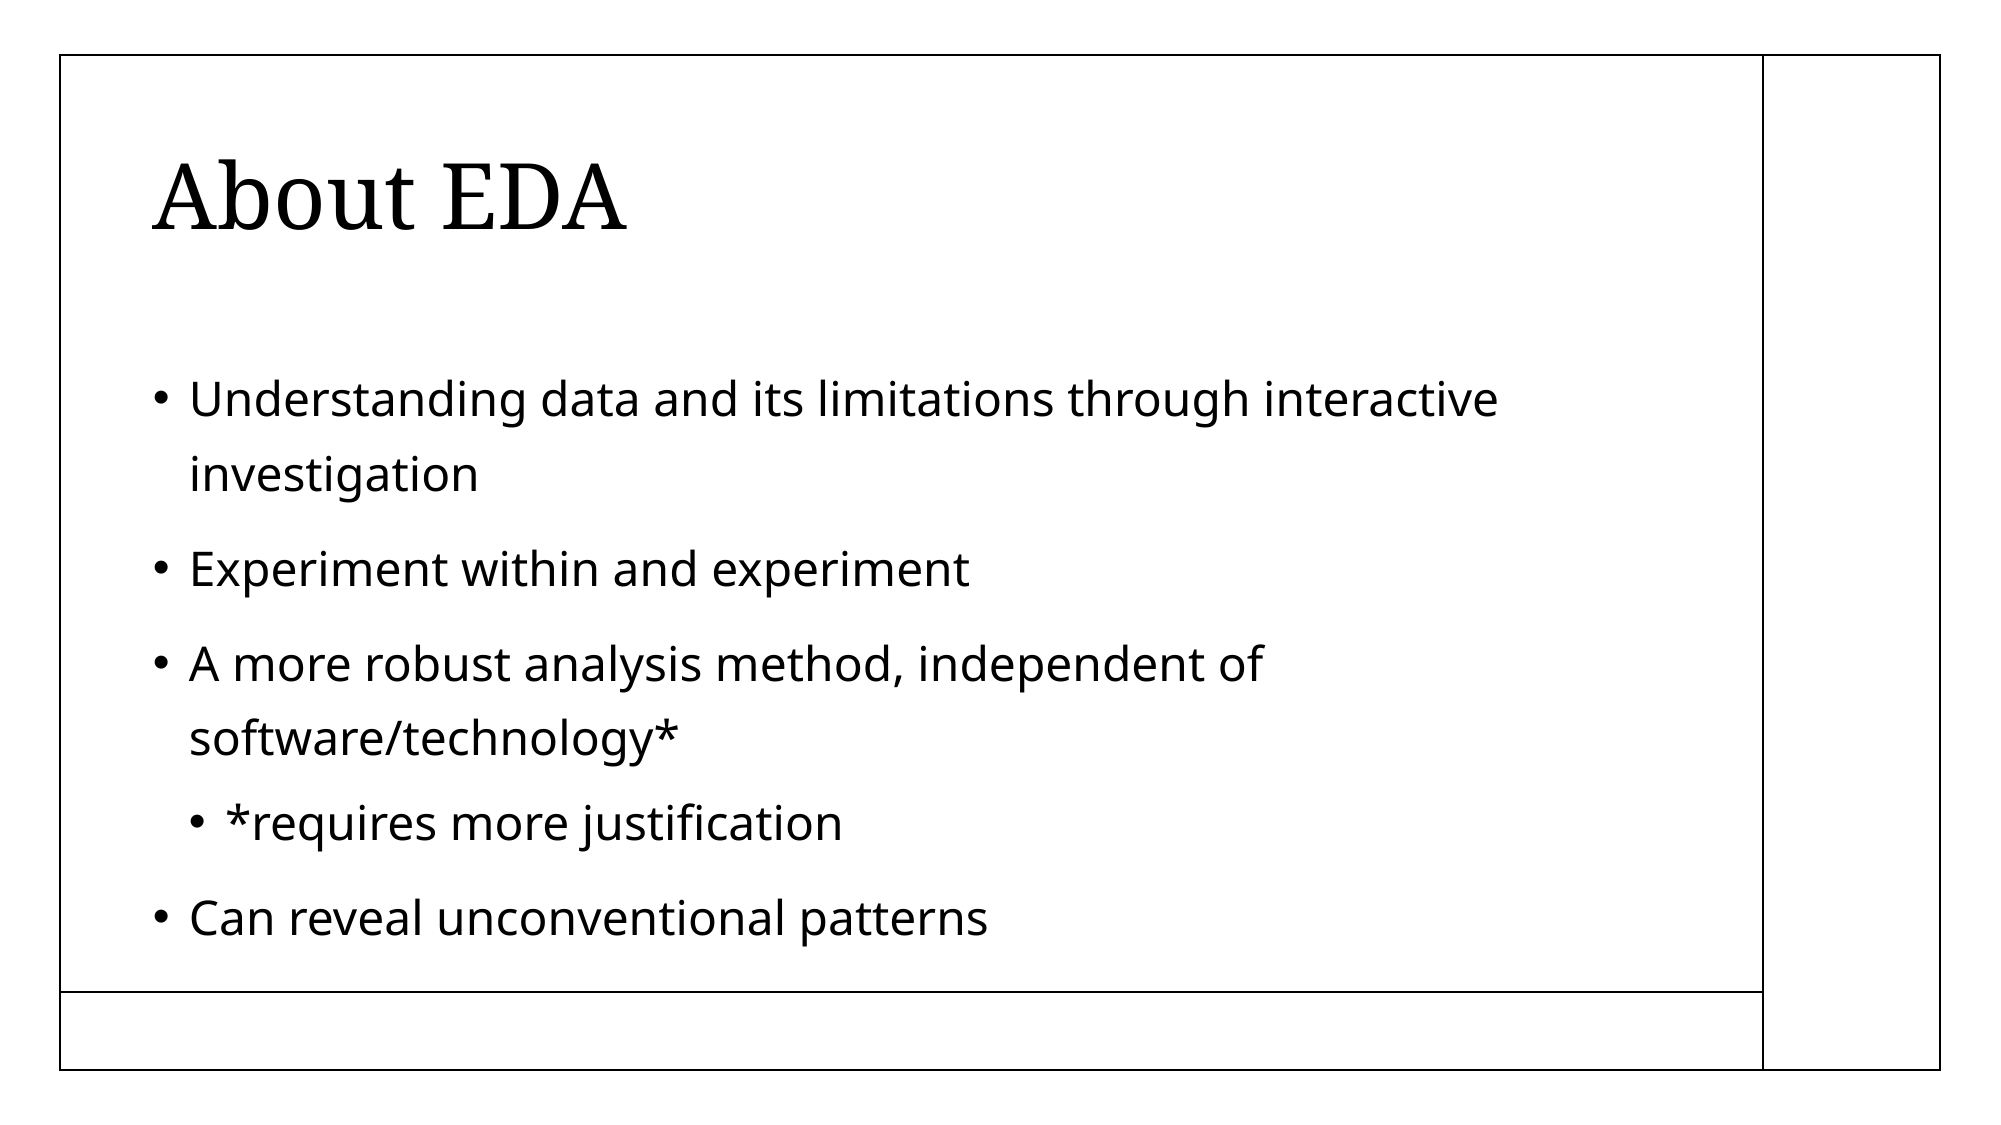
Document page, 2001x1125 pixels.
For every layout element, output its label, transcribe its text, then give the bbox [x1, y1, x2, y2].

title About EDA [138, 90, 1695, 309]
list Understanding data and its limitations through interactive investigation Experiment within and experiment A more robust analysis method, independent of software/technology* *requires more justification Can reveal unconventional patterns [138, 343, 1695, 959]
